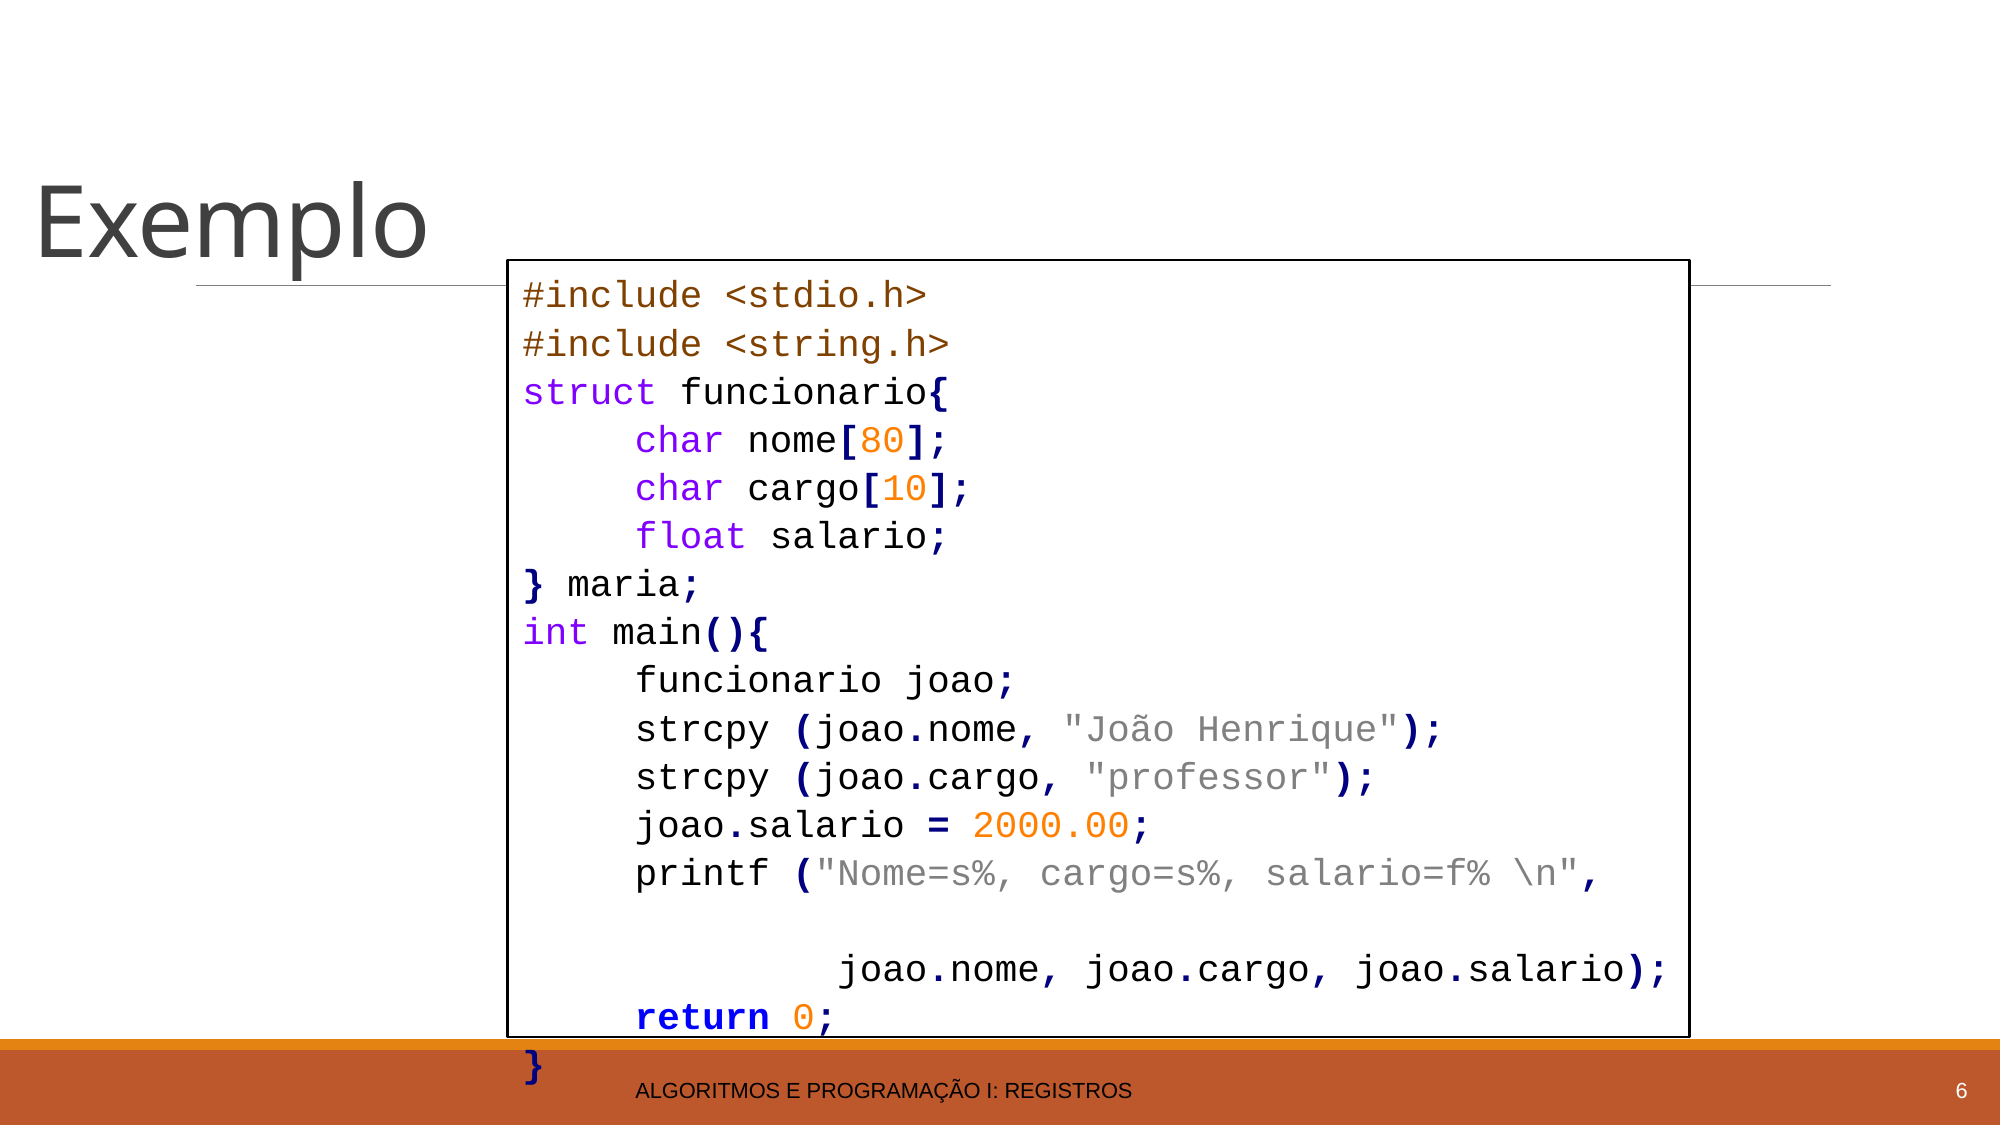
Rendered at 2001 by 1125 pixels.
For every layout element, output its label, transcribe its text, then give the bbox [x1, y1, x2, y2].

slide_number 6 [1767, 1059, 1983, 1120]
title Exemplo [17, 47, 1984, 285]
text_box #include <stdio.h> #include <string.h> struct funcionario{ char nome[80]; char cargo[10]; float salario; } maria; int main(){ funcionario joao; strcpy (joao.nome, "João Henrique"); strcpy (joao.cargo, "professor"); joao.salario = 2000.00; printf ("Nome=s%, cargo=s%, salario=f% \n", joao.nome, joao.cargo, joao.salario); return 0; } [506, 259, 1691, 1038]
footer Algoritmos e Programação I: Registros [17, 1059, 1751, 1120]
